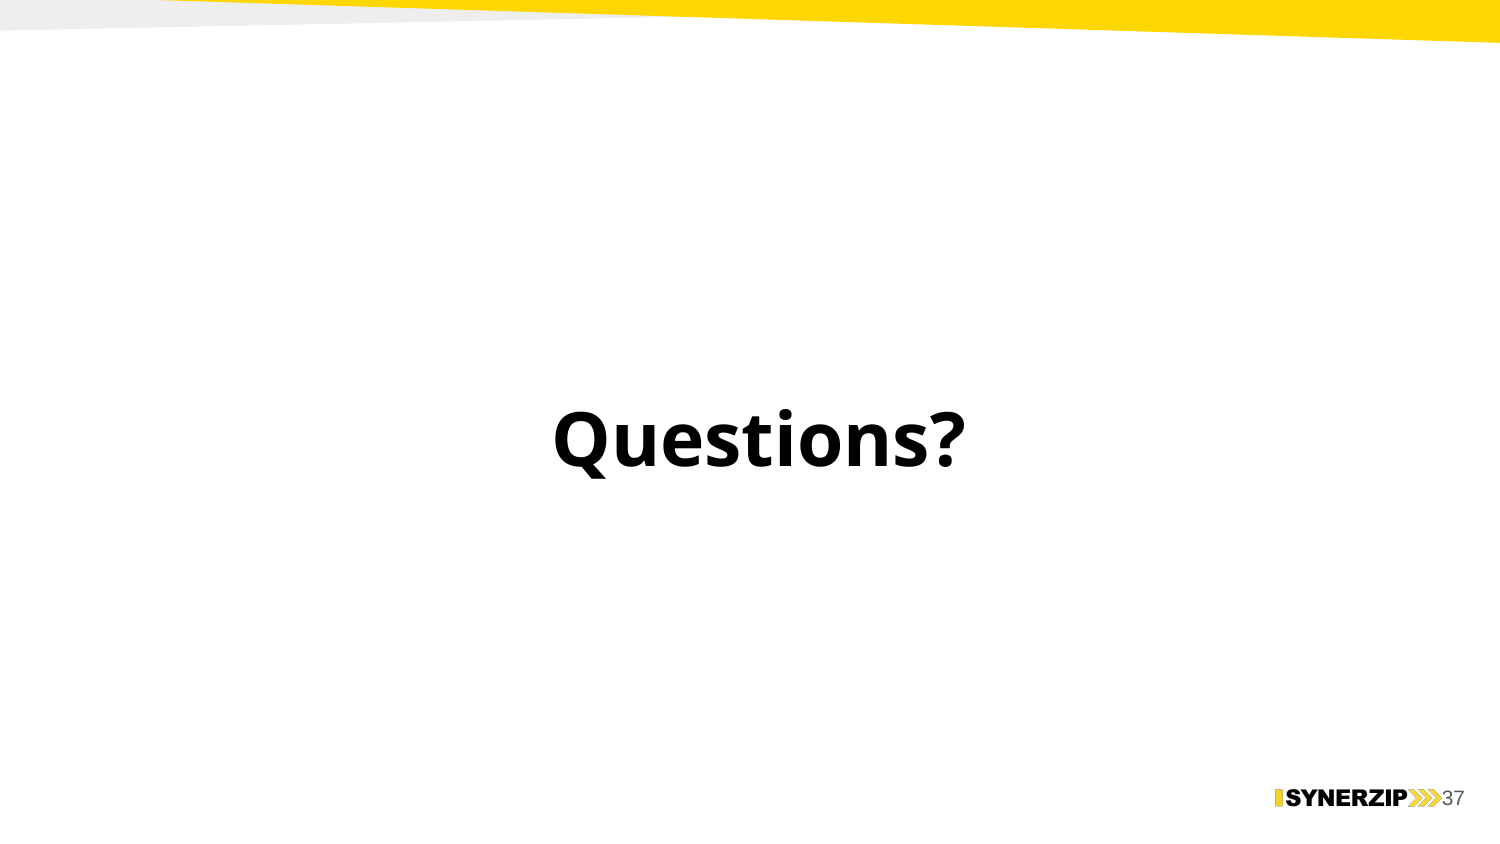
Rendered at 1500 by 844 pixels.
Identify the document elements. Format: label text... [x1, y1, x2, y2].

picture [1274, 785, 1443, 809]
text_box ‹#› [1389, 764, 1480, 830]
text_box Questions? [51, 68, 1467, 760]
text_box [0, 0, 1500, 44]
